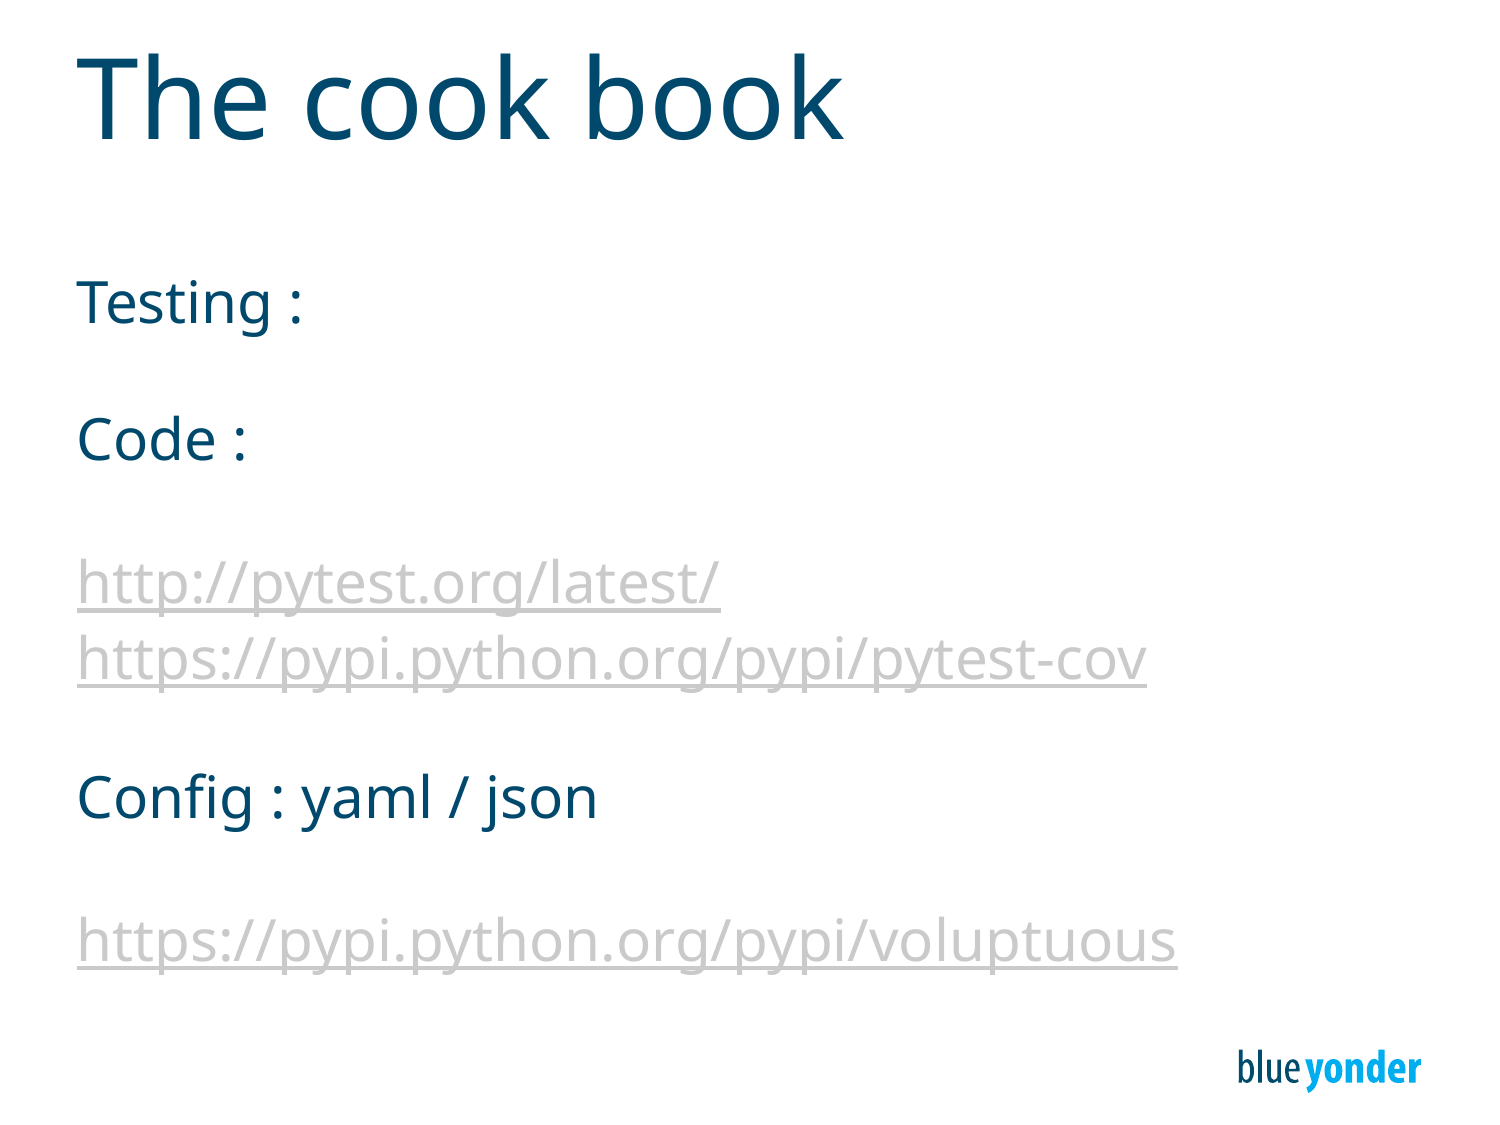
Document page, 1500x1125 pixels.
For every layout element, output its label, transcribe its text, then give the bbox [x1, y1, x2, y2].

title The cook book [76, 0, 1424, 278]
list Testing : Code : http://pytest.org/latest/ https://pypi.python.org/pypi/pytest-cov Config : yaml / json https://pypi.python.org/pypi/voluptuous [76, 278, 1424, 1024]
